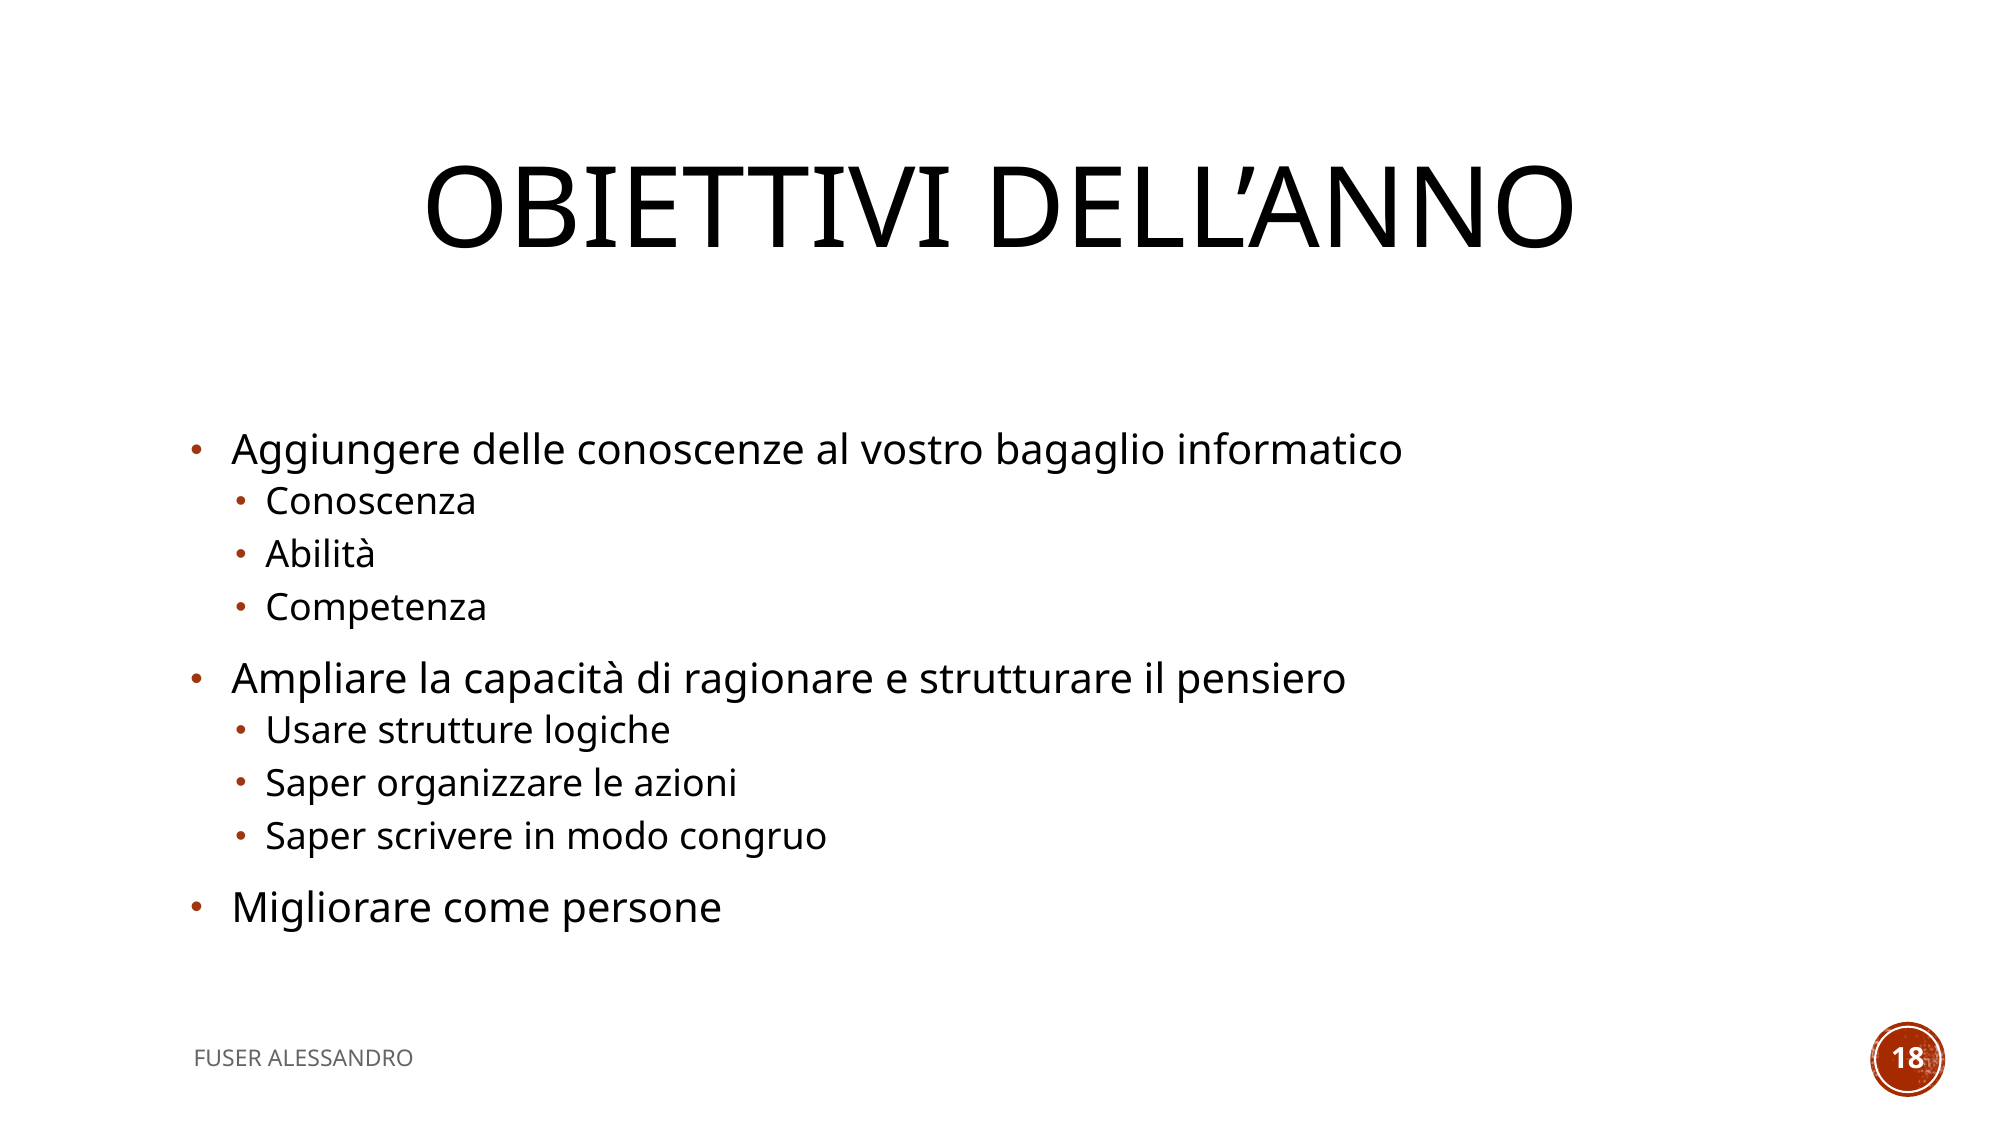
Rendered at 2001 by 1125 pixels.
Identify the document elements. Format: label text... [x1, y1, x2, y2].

list Aggiungere delle conoscenze al vostro bagaglio informatico Conoscenza Abilità Competenza Ampliare la capacità di ragionare e strutturare il pensiero Usare strutture logiche Saper organizzare le azioni Saper scrivere in modo congruo Migliorare come persone [175, 348, 1826, 1013]
footer FUSER ALESSANDRO [178, 1028, 1217, 1089]
slide_number 18 [1855, 1028, 1961, 1089]
title OBIETTIVI DELL’ANNO [175, 79, 1826, 344]
